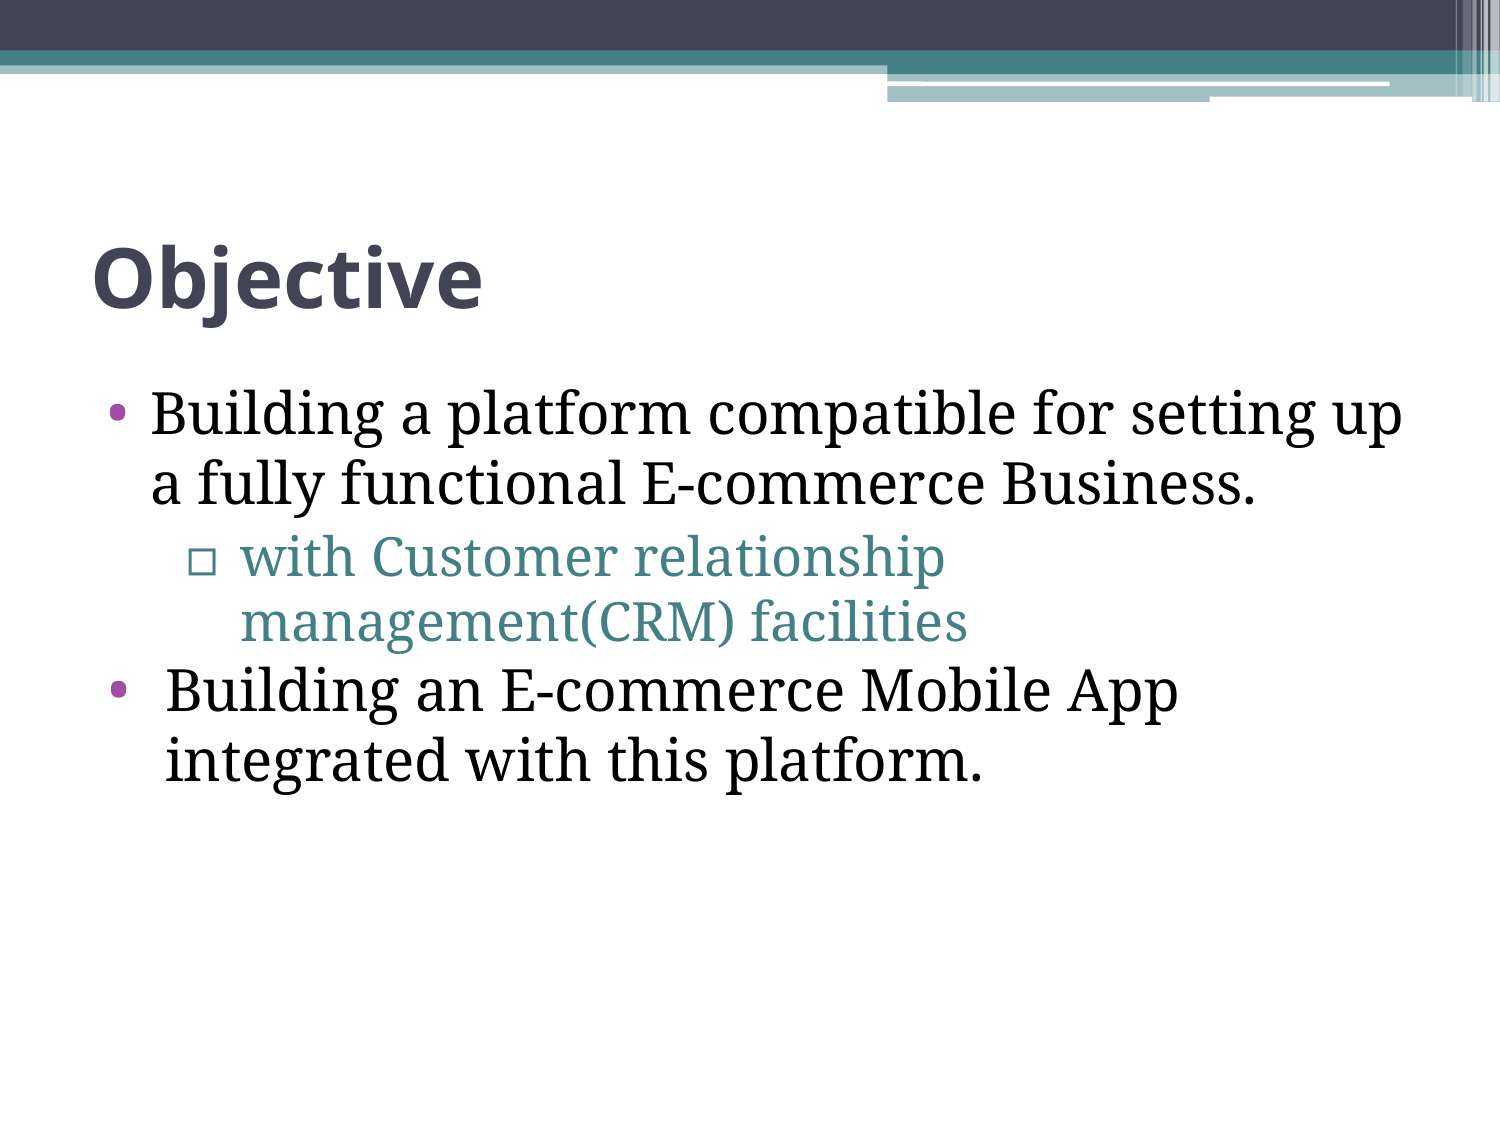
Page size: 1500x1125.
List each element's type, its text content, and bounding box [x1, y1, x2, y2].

title Objective [75, 187, 1425, 363]
list Building a platform compatible for setting up a fully functional E-commerce Business. with Customer relationship management(CRM) facilities Building an E-commerce Mobile App integrated with this platform. [75, 368, 1425, 1079]
